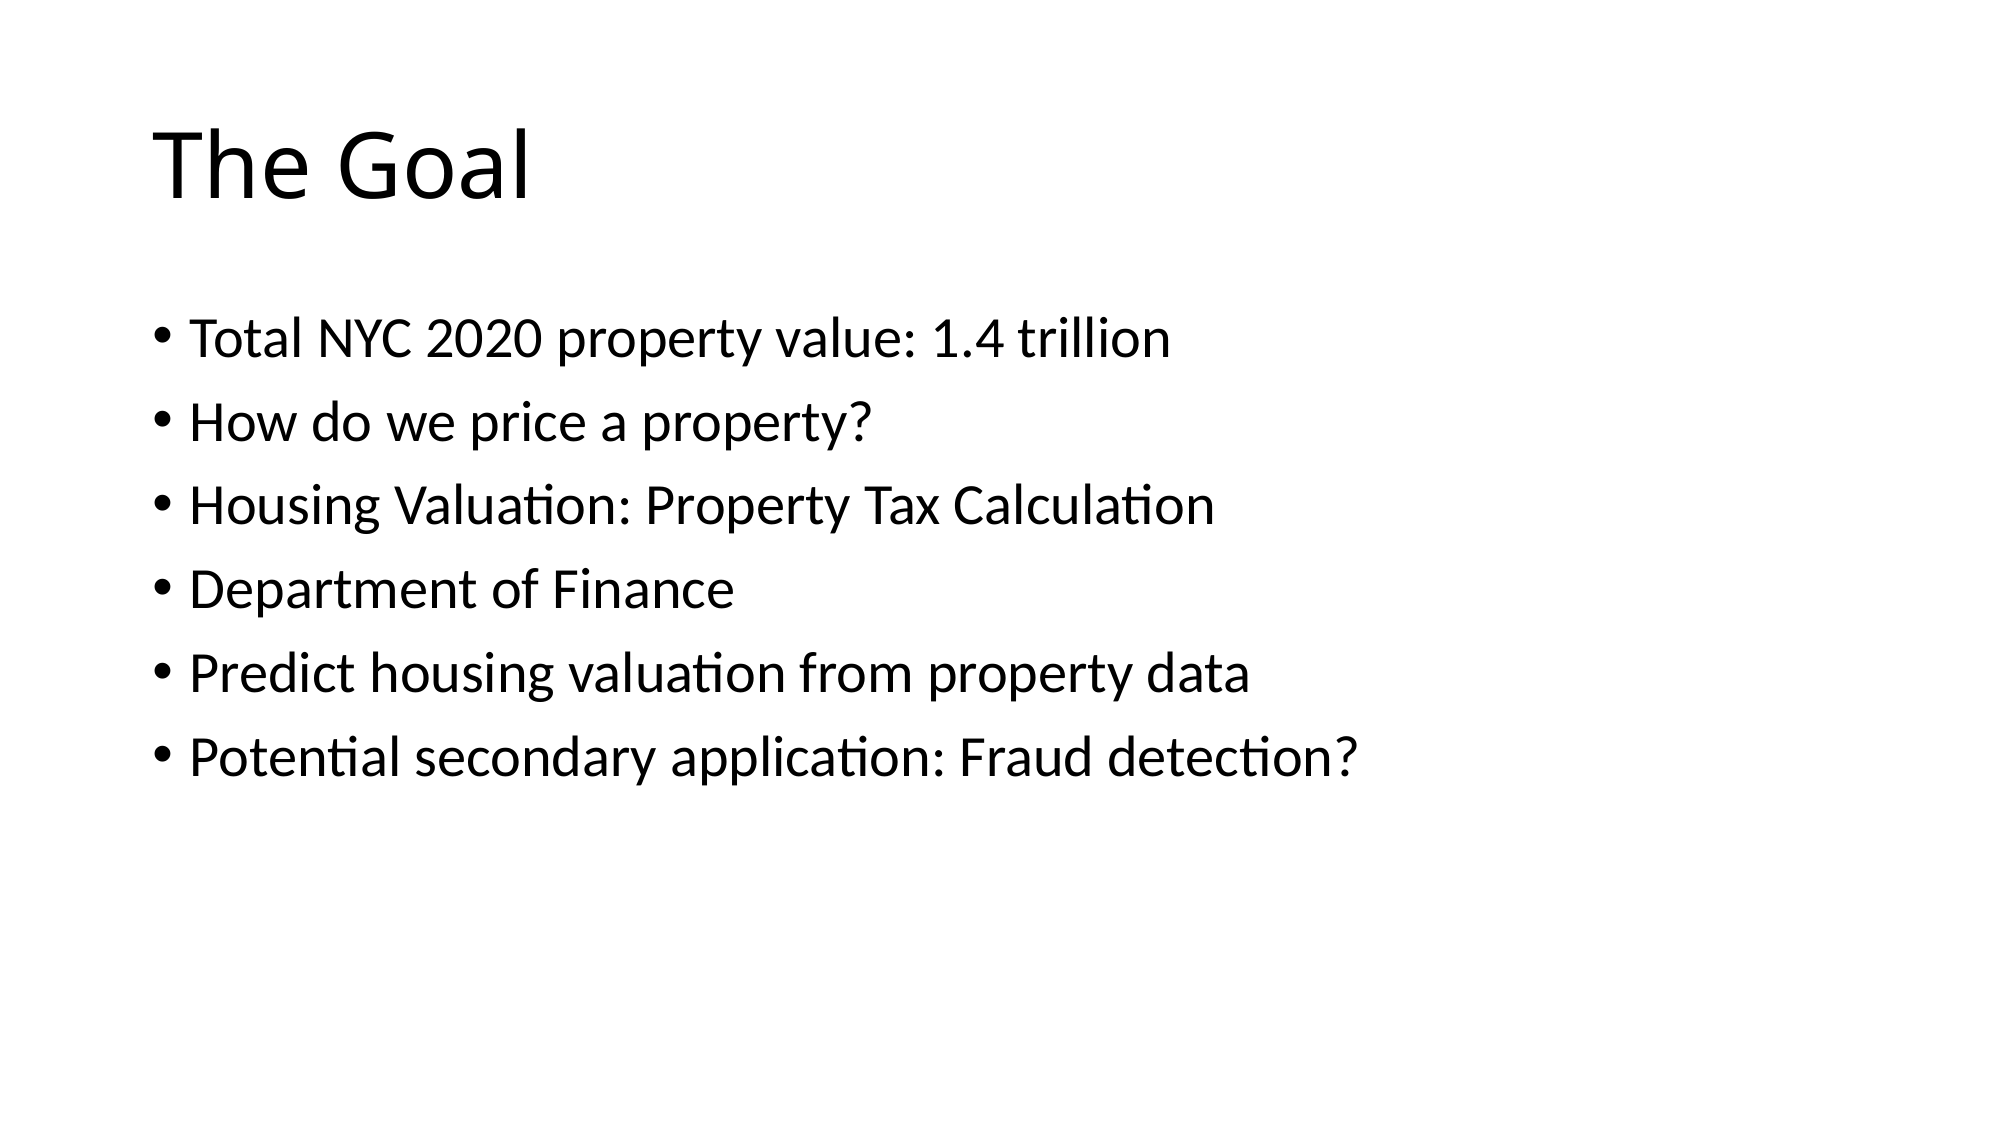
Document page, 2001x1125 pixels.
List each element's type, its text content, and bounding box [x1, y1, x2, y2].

title The Goal [137, 59, 1863, 278]
list Total NYC 2020 property value: 1.4 trillion How do we price a property? Housing Valuation: Property Tax Calculation Department of Finance Predict housing valuation from property data Potential secondary application: Fraud detection? [137, 299, 1863, 1014]
